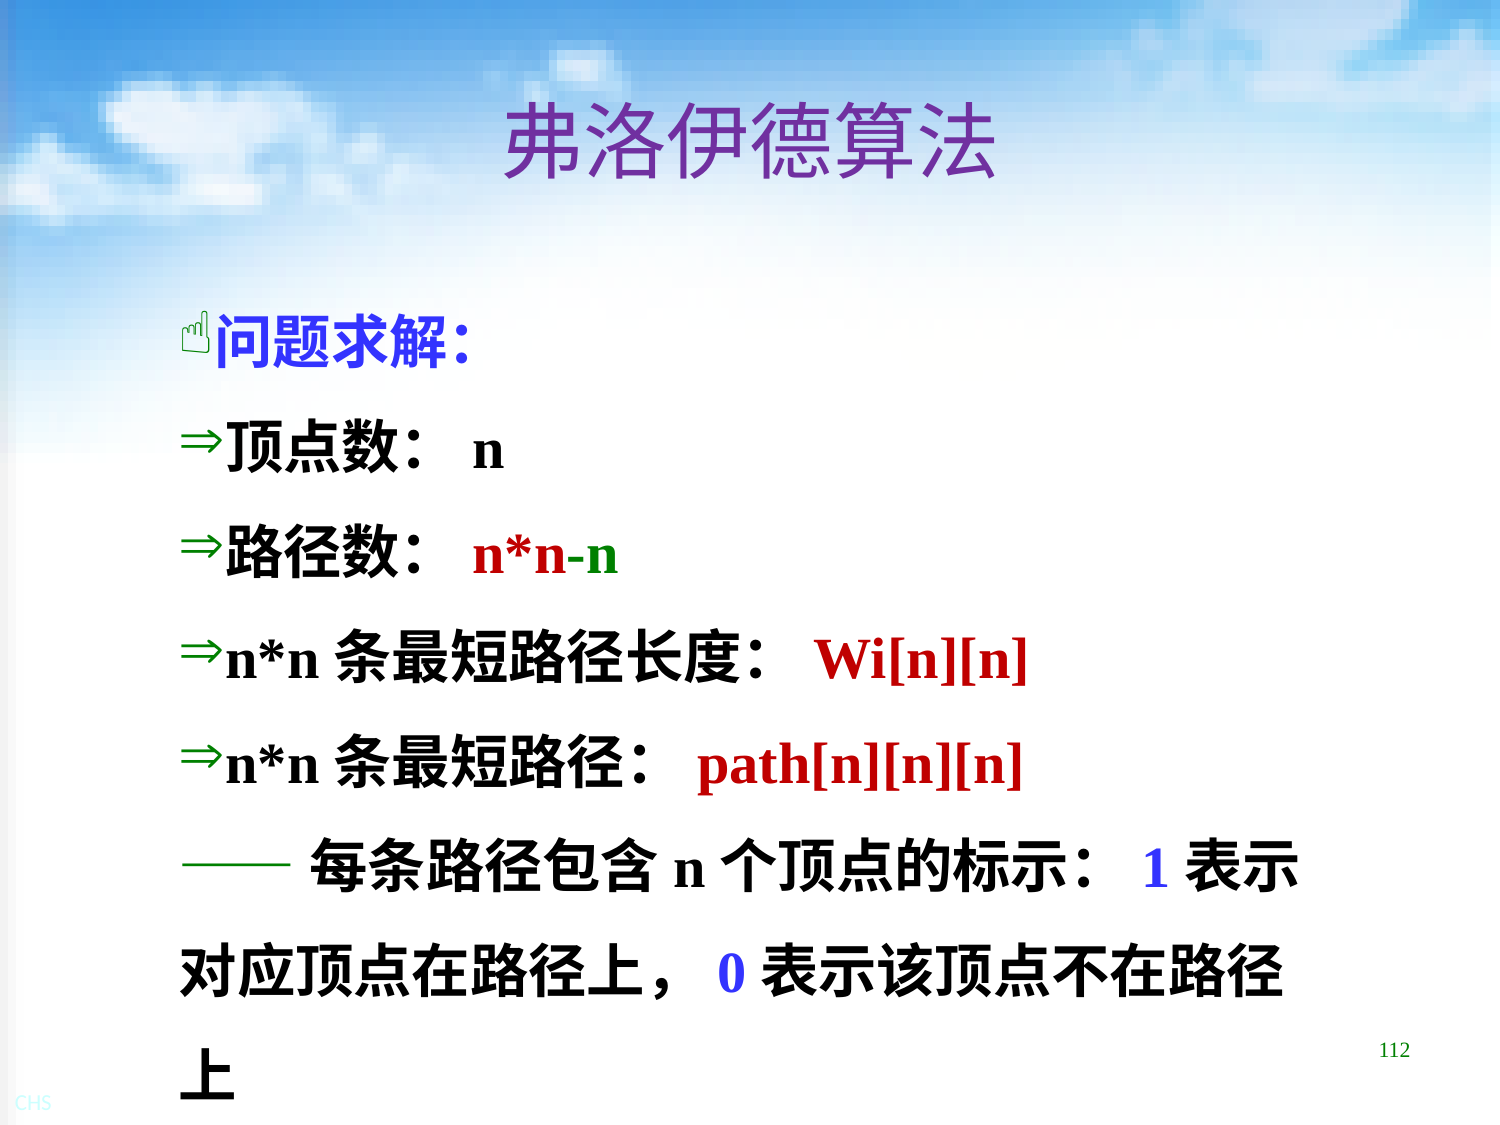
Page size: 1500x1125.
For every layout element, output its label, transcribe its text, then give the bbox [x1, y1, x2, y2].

title 弗洛伊德算法 [163, 44, 1337, 233]
slide_number 112 [1359, 1031, 1430, 1067]
picture [0, 0, 1500, 1125]
list 问题求解： 顶点数：n 路径数：n*n-n n*n条最短路径长度：Wi[n][n] n*n条最短路径：path[n][n][n] ——每条路径包含n个顶点的标示：1表示对应顶点在路径上，0表示该顶点不在路径上 [163, 262, 1337, 985]
